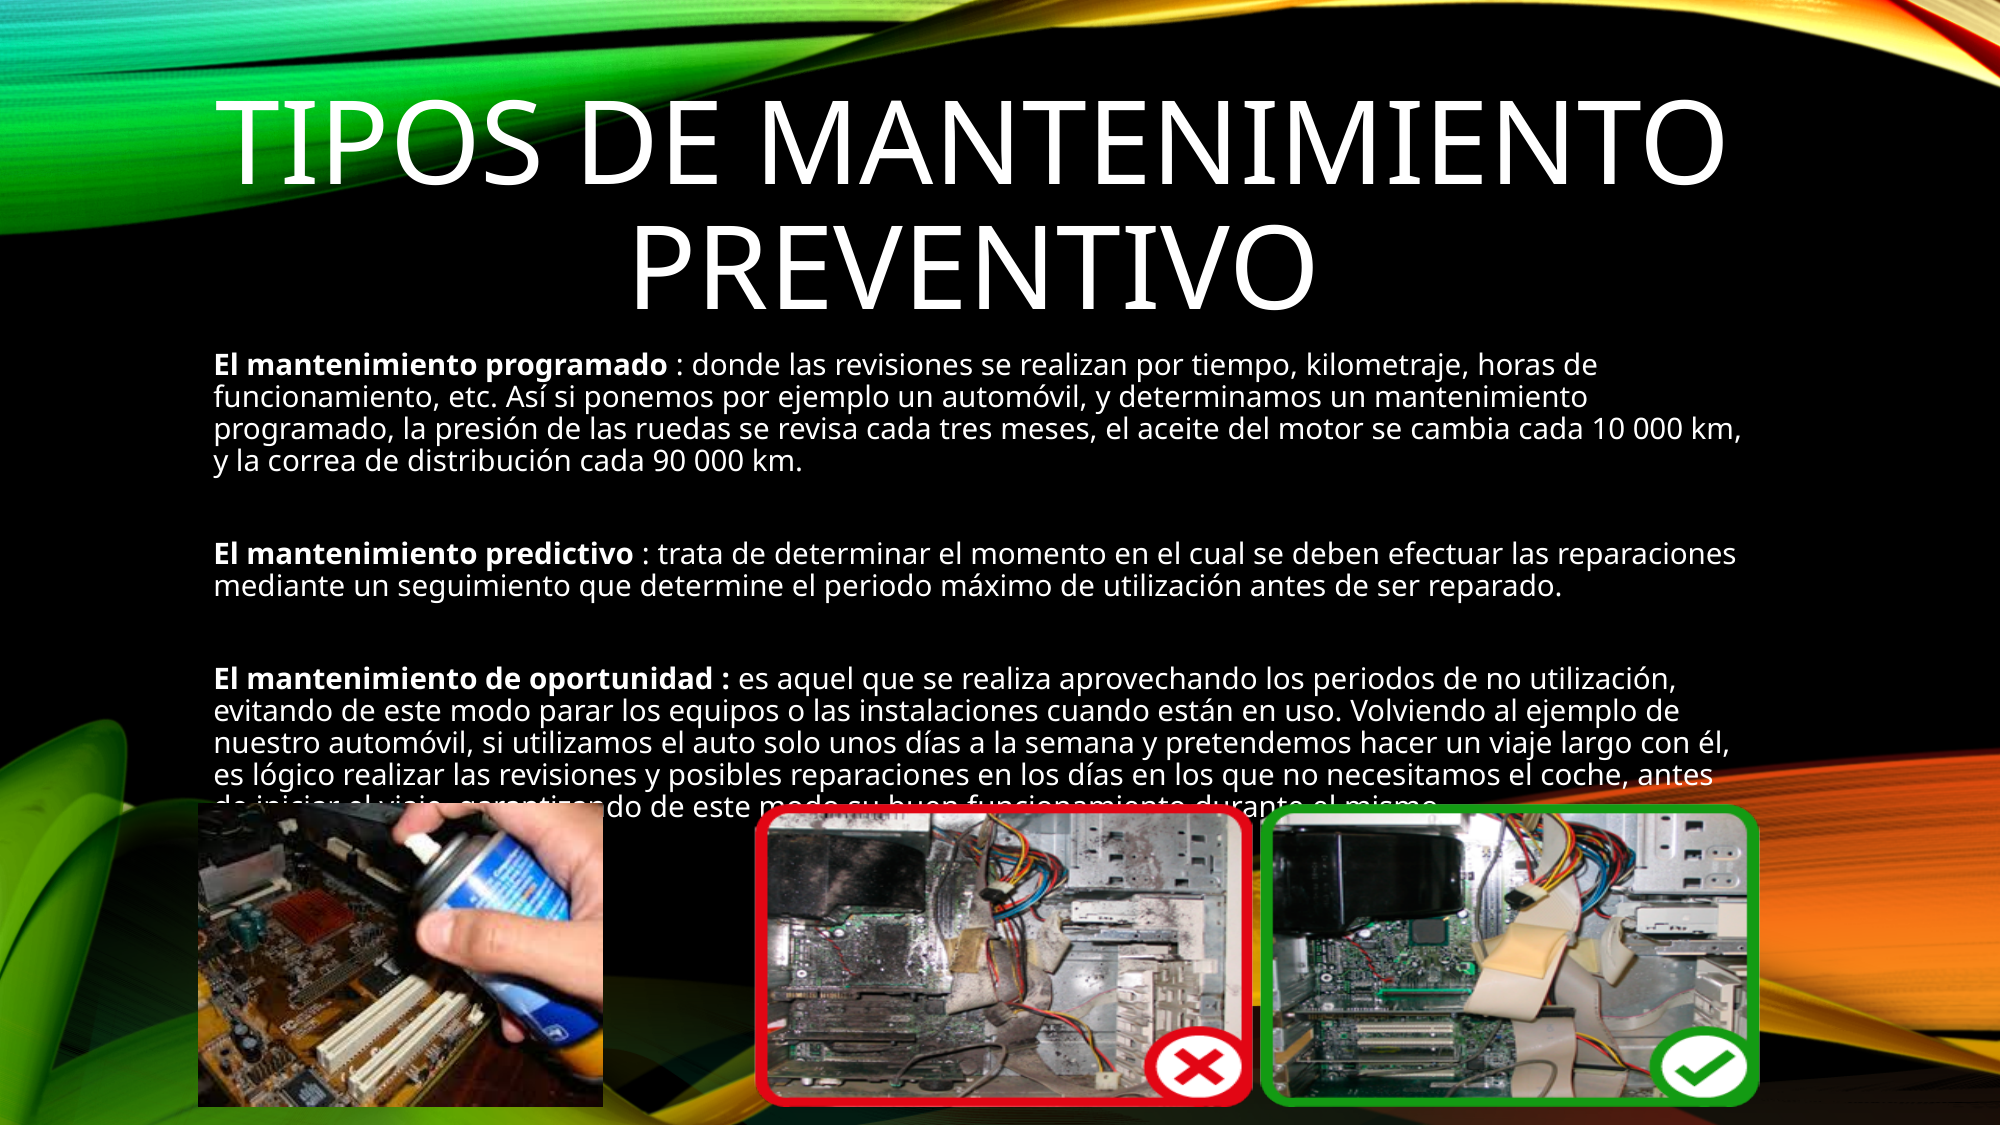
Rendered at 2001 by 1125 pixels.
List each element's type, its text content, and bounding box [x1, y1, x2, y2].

subtitle El mantenimiento programado : donde las revisiones se realizan por tiempo, kilometraje, horas de funcionamiento, etc. Así si ponemos por ejemplo un automóvil, y determinamos un mantenimiento programado, la presión de las ruedas se revisa cada tres meses, el aceite del motor se cambia cada 10 000 km, y la correa de distribución cada 90 000 km. El mantenimiento predictivo : trata de determinar el momento en el cual se deben efectuar las reparaciones mediante un seguimiento que determine el periodo máximo de utilización antes de ser reparado. El mantenimiento de oportunidad : es aquel que se realiza aprovechando los periodos de no utilización, evitando de este modo parar los equipos o las instalaciones cuando están en uso. Volviendo al ejemplo de nuestro automóvil, si utilizamos el auto solo unos días a la semana y pretendemos hacer un viaje largo con él, es lógico realizar las revisiones y posibles reparaciones en los días en los que no necesitamos el coche, antes de iniciar el viaje, garantizando de este modo su buen funcionamiento durante el mismo. [198, 342, 1766, 841]
picture [0, 0, 2000, 237]
title Tipos de mantenimiento preventivo [198, 43, 1749, 342]
picture [0, 717, 2000, 1125]
